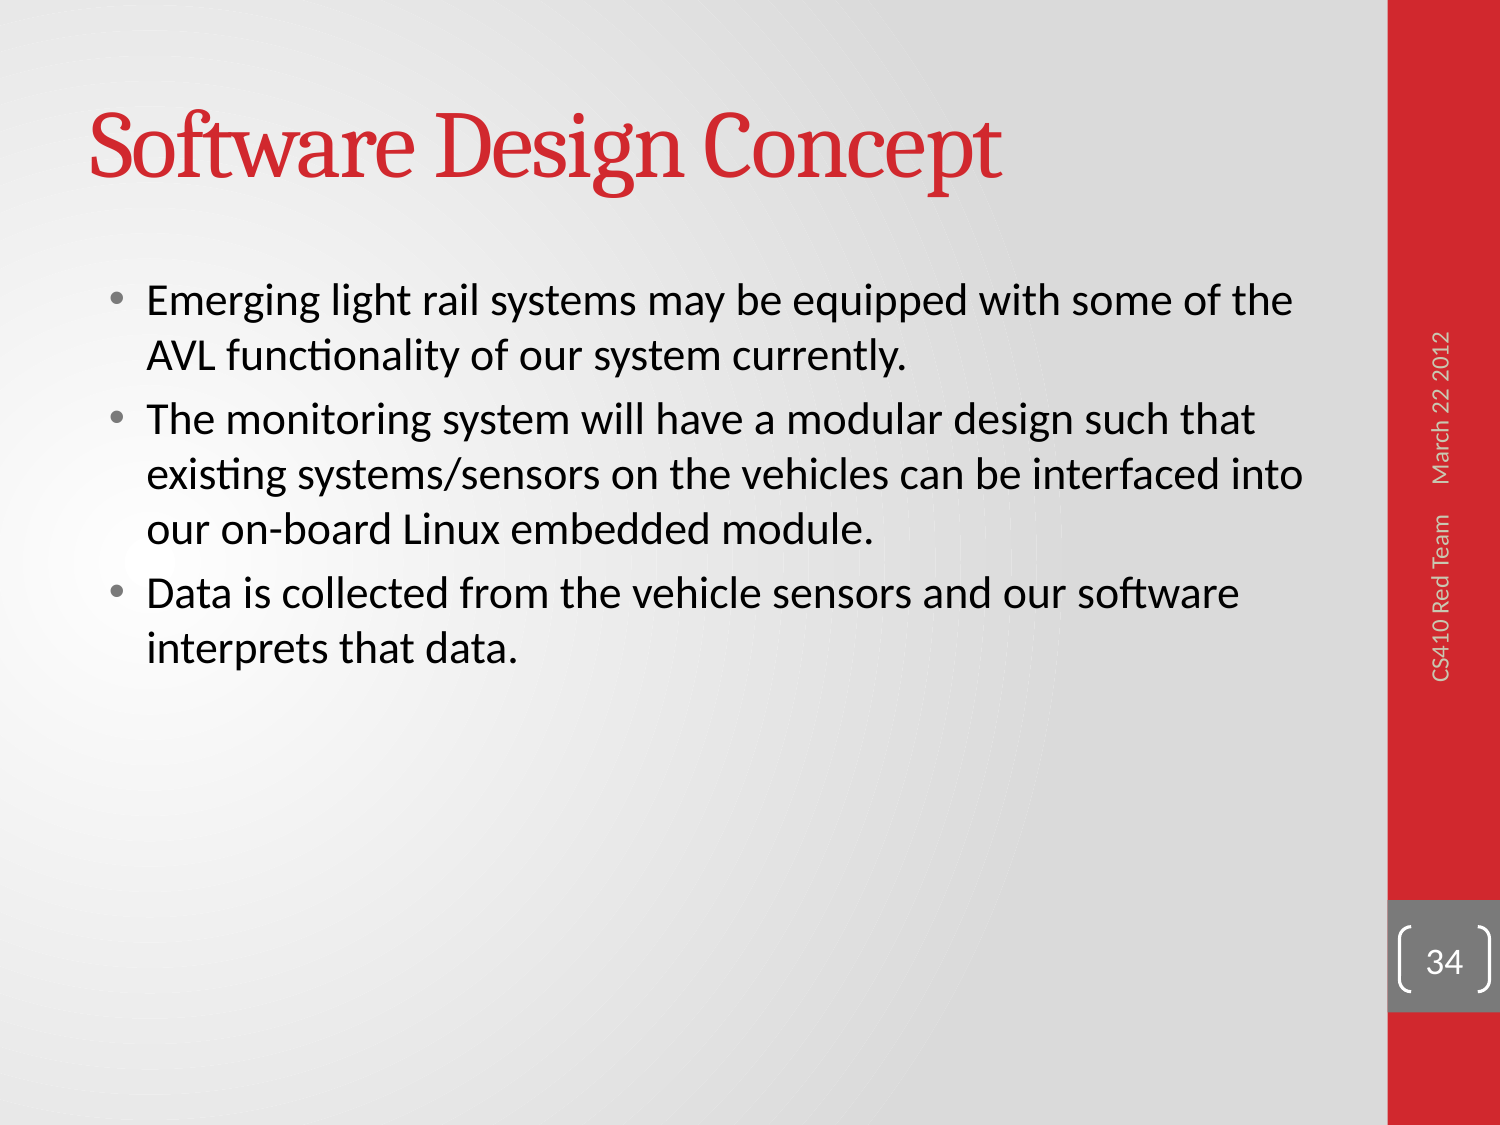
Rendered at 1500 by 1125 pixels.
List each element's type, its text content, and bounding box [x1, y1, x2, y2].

footer CS410 Red Team [1408, 500, 1469, 889]
title Software Design Concept [75, 45, 1325, 233]
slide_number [1408, 100, 1469, 500]
slide_number 34 [1397, 925, 1492, 994]
list Emerging light rail systems may be equipped with some of the AVL functionality of our system currently. The monitoring system will have a modular design such that existing systems/sensors on the vehicles can be interfaced into our on-board Linux embedded module. Data is collected from the vehicle sensors and our software interprets that data. [75, 262, 1325, 1050]
